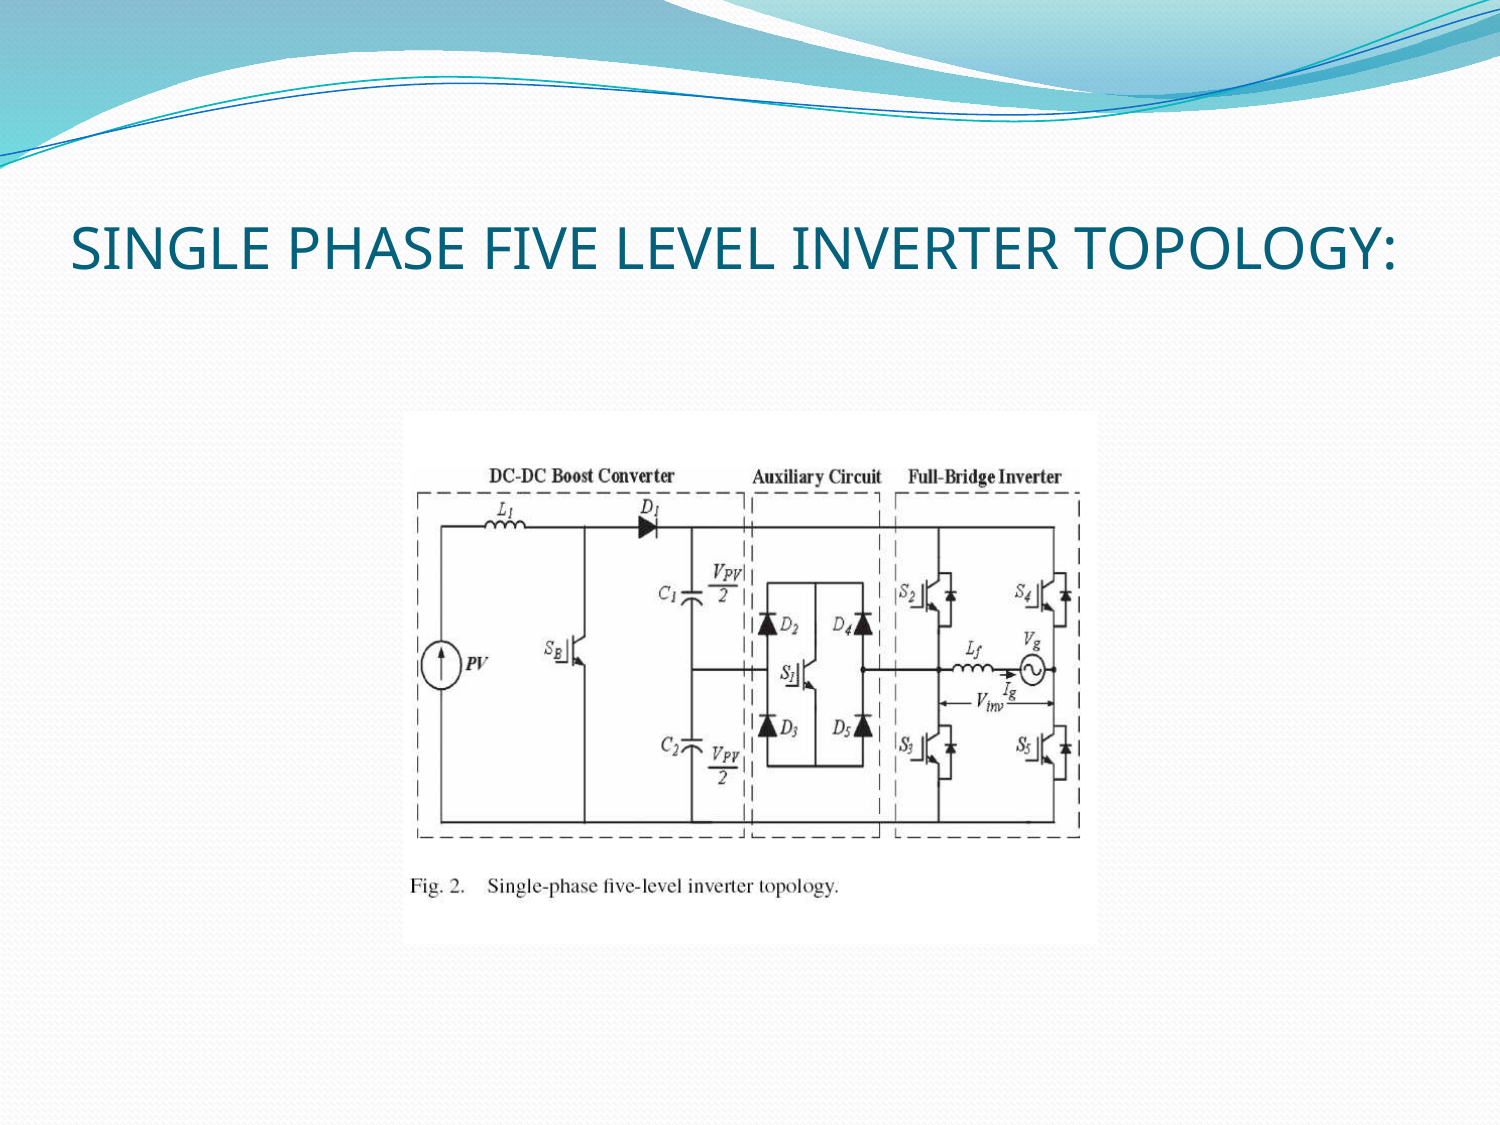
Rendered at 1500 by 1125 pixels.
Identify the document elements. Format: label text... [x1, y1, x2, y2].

title SINGLE PHASE FIVE LEVEL INVERTER TOPOLOGY: [70, 164, 1407, 282]
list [403, 410, 1097, 944]
